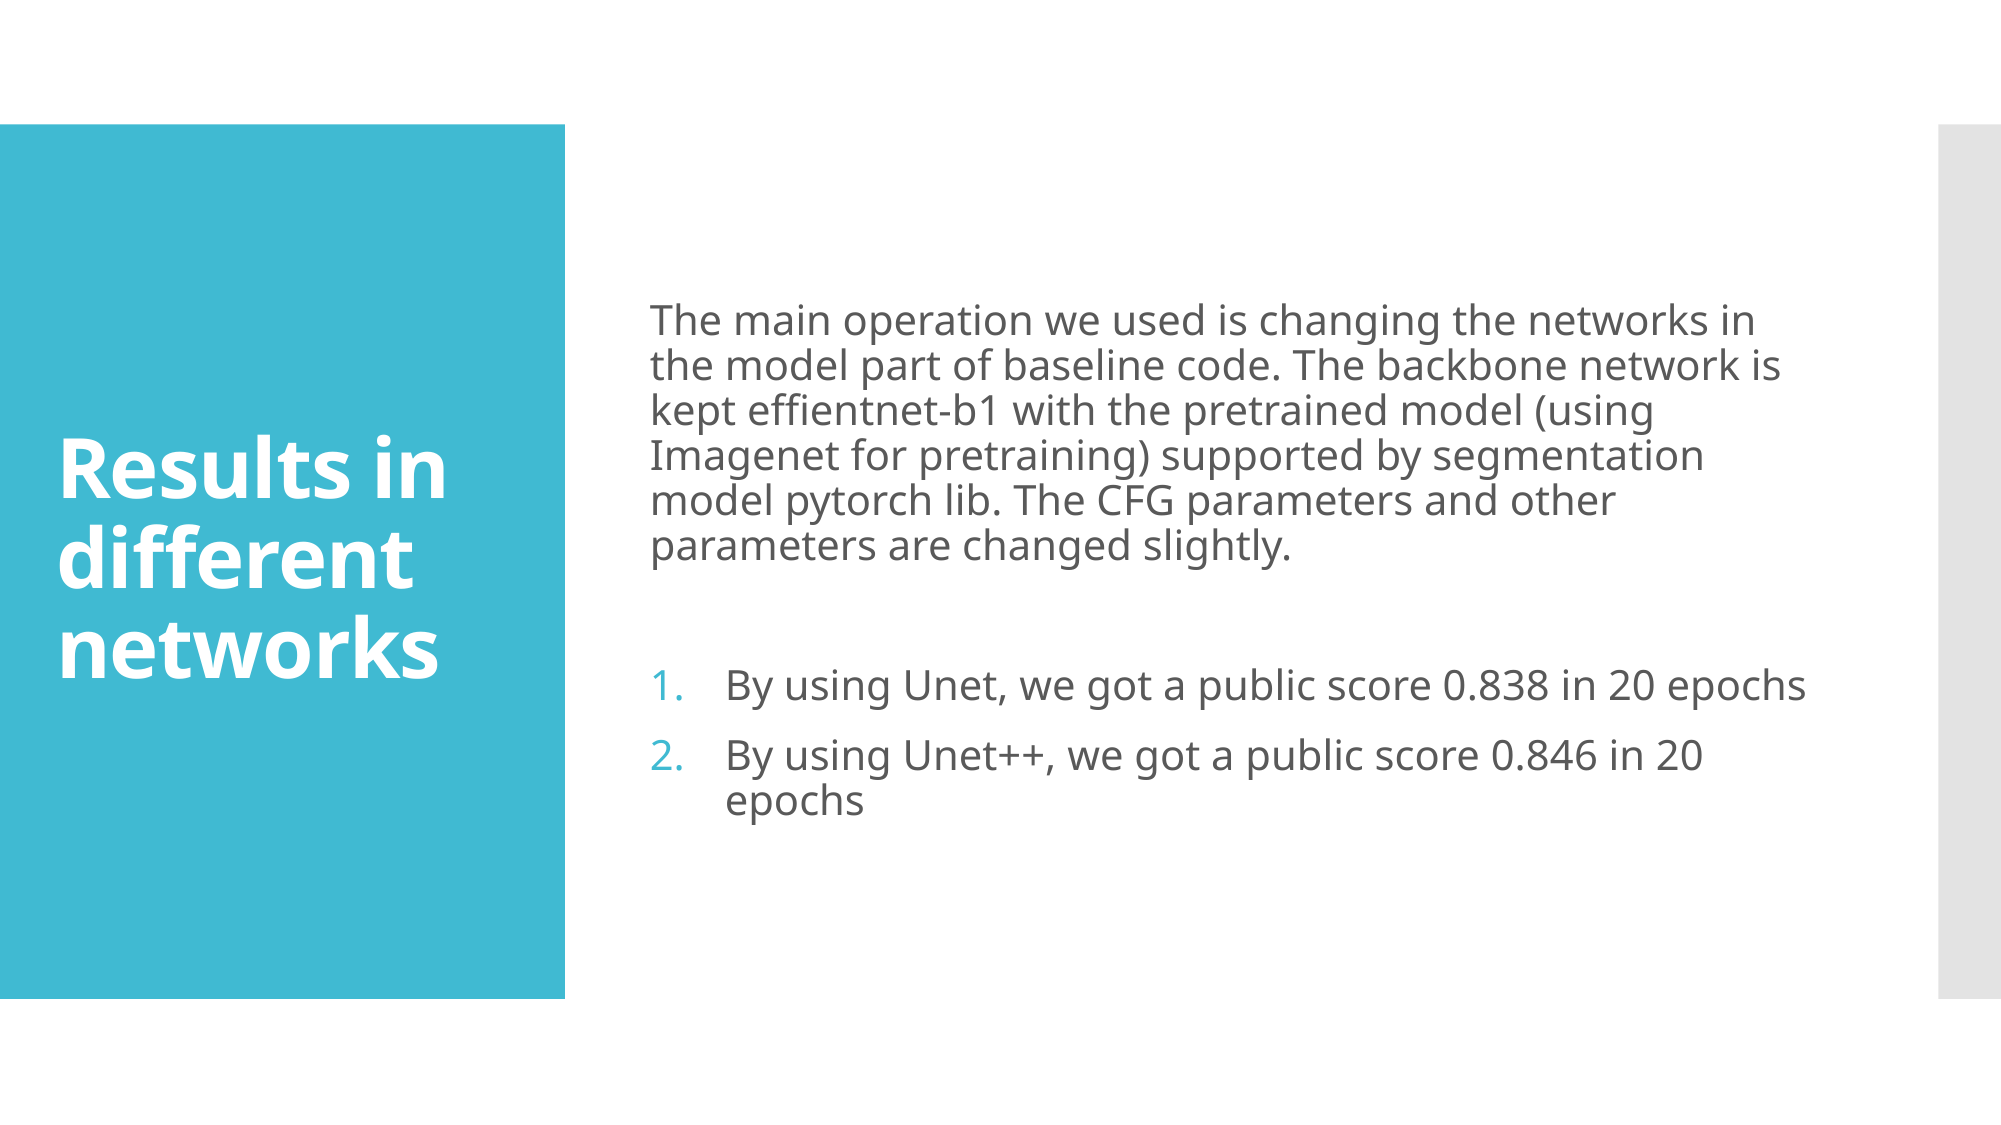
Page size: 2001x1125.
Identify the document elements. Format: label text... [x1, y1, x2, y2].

title Results in different networks [41, 184, 525, 940]
list The main operation we used is changing the networks in the model part of baseline code. The backbone network is kept effientnet-b1 with the pretrained model (using Imagenet for pretraining) supported by segmentation model pytorch lib. The CFG parameters and other parameters are changed slightly. By using Unet, we got a public score 0.838 in 20 epochs By using Unet++, we got a public score 0.846 in 20 epochs [634, 141, 1835, 982]
